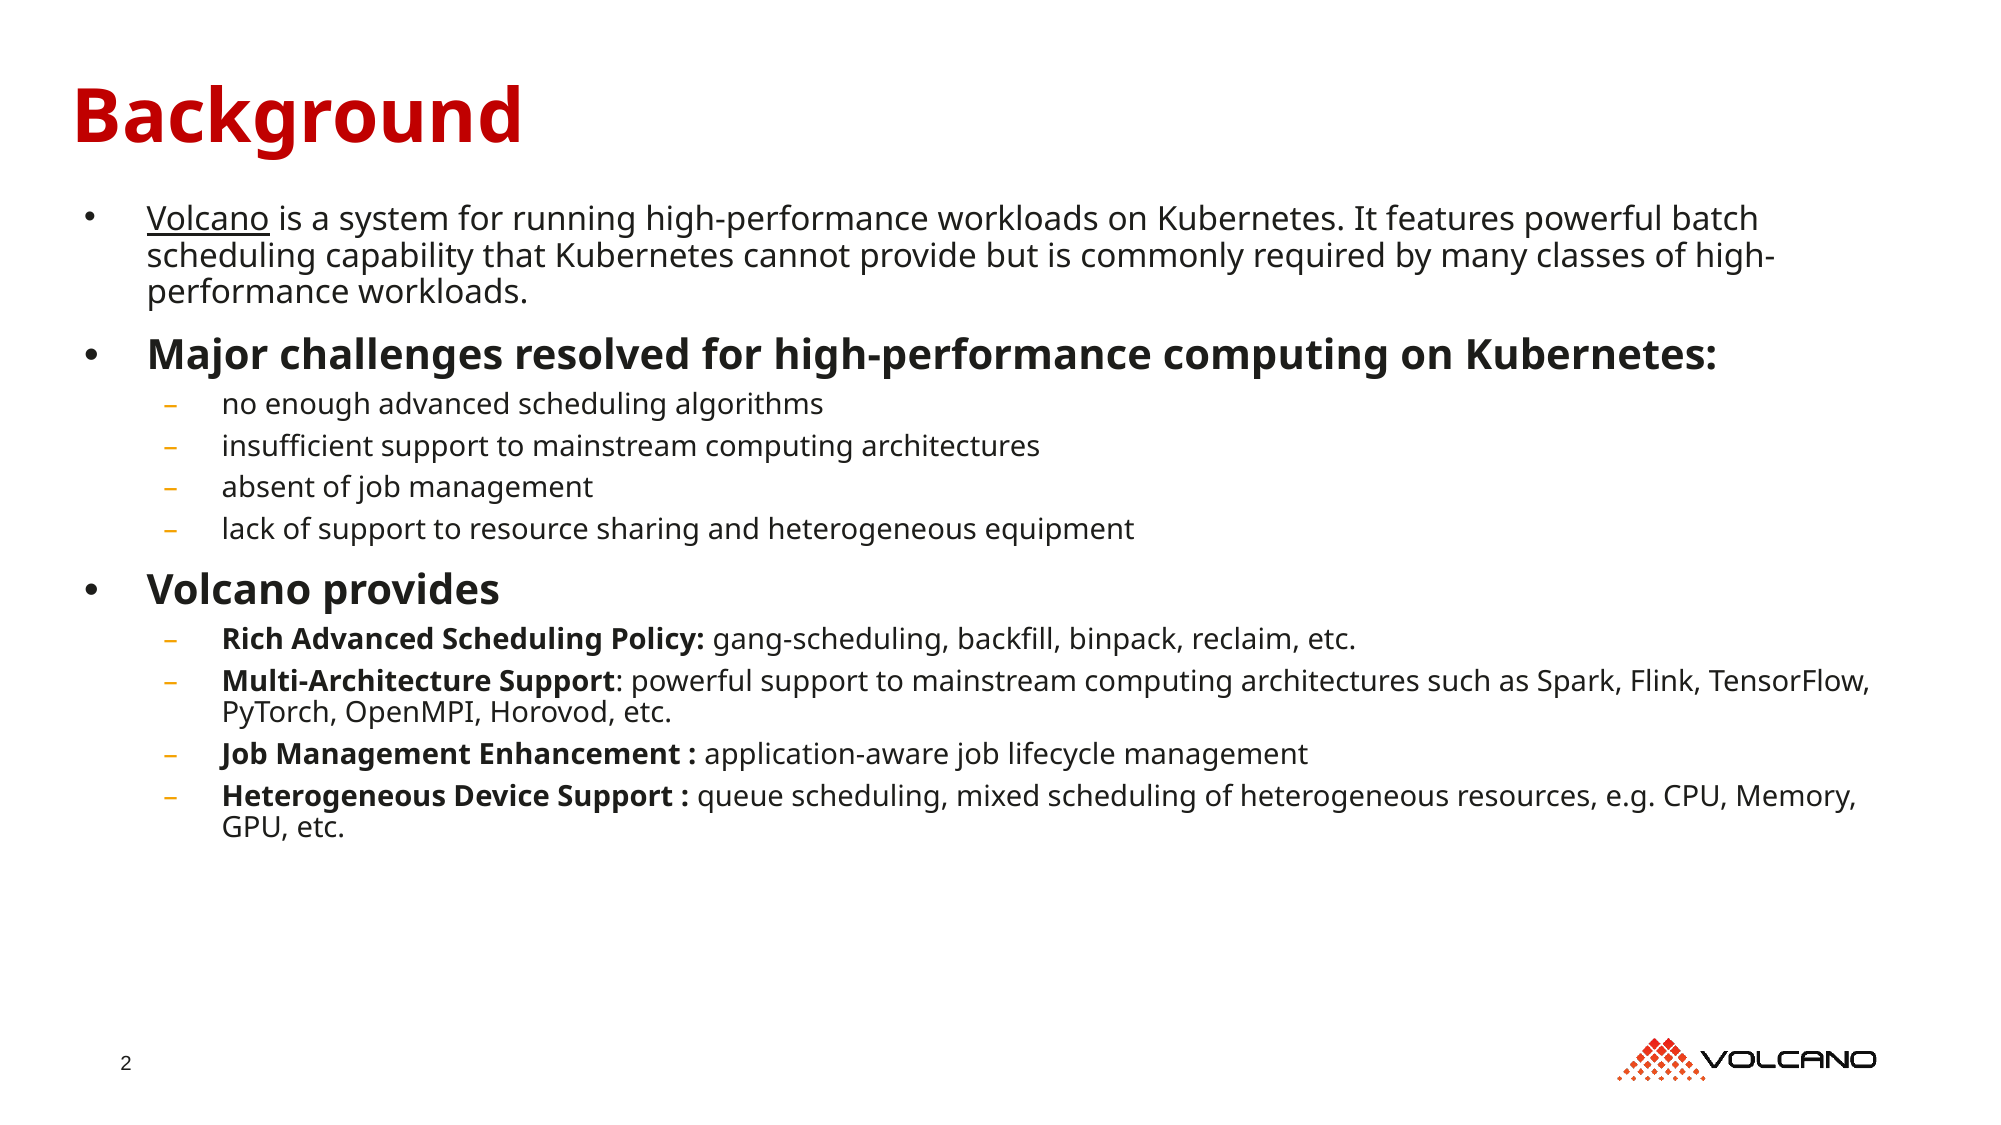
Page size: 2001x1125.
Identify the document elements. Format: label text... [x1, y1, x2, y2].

picture [1613, 1036, 1880, 1082]
list Volcano is a system for running high-performance workloads on Kubernetes. It features powerful batch scheduling capability that Kubernetes cannot provide but is commonly required by many classes of high-performance workloads. Major challenges resolved for high-performance computing on Kubernetes: no enough advanced scheduling algorithms insufficient support to mainstream computing architectures absent of job management lack of support to resource sharing and heterogeneous equipment Volcano provides Rich Advanced Scheduling Policy: gang-scheduling, backfill, binpack, reclaim, etc. Multi-Architecture Support: powerful support to mainstream computing architectures such as Spark, Flink, TensorFlow, PyTorch, OpenMPI, Horovod, etc. Job Management Enhancement : application-aware job lifecycle management Heterogeneous Device Support : queue scheduling, mixed scheduling of heterogeneous resources, e.g. CPU, Memory, GPU, etc. [56, 183, 1945, 974]
title Background [56, 70, 1945, 168]
